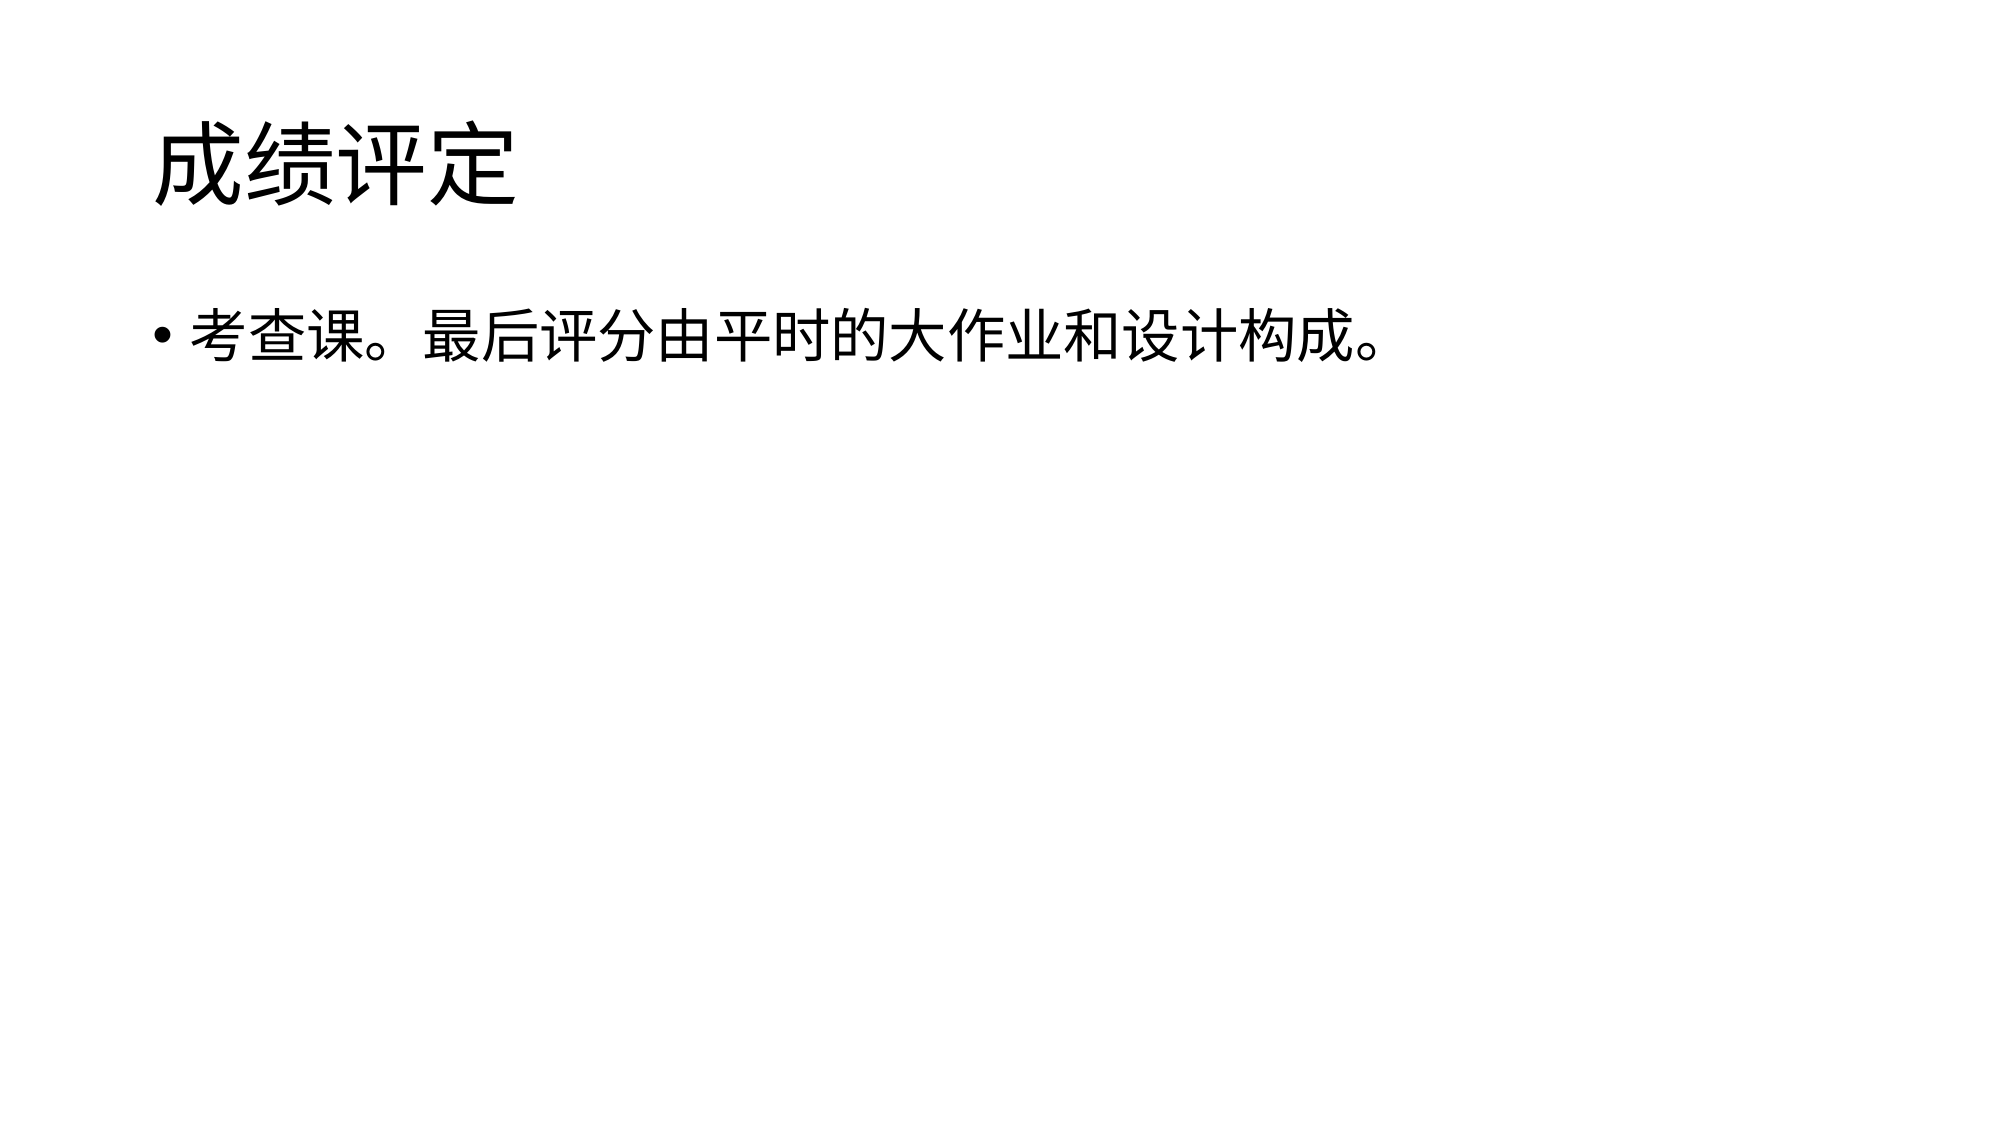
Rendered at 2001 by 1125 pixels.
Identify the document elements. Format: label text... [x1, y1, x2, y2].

list 考查课。最后评分由平时的大作业和设计构成。 [137, 299, 1863, 1014]
title 成绩评定 [137, 59, 1863, 278]
